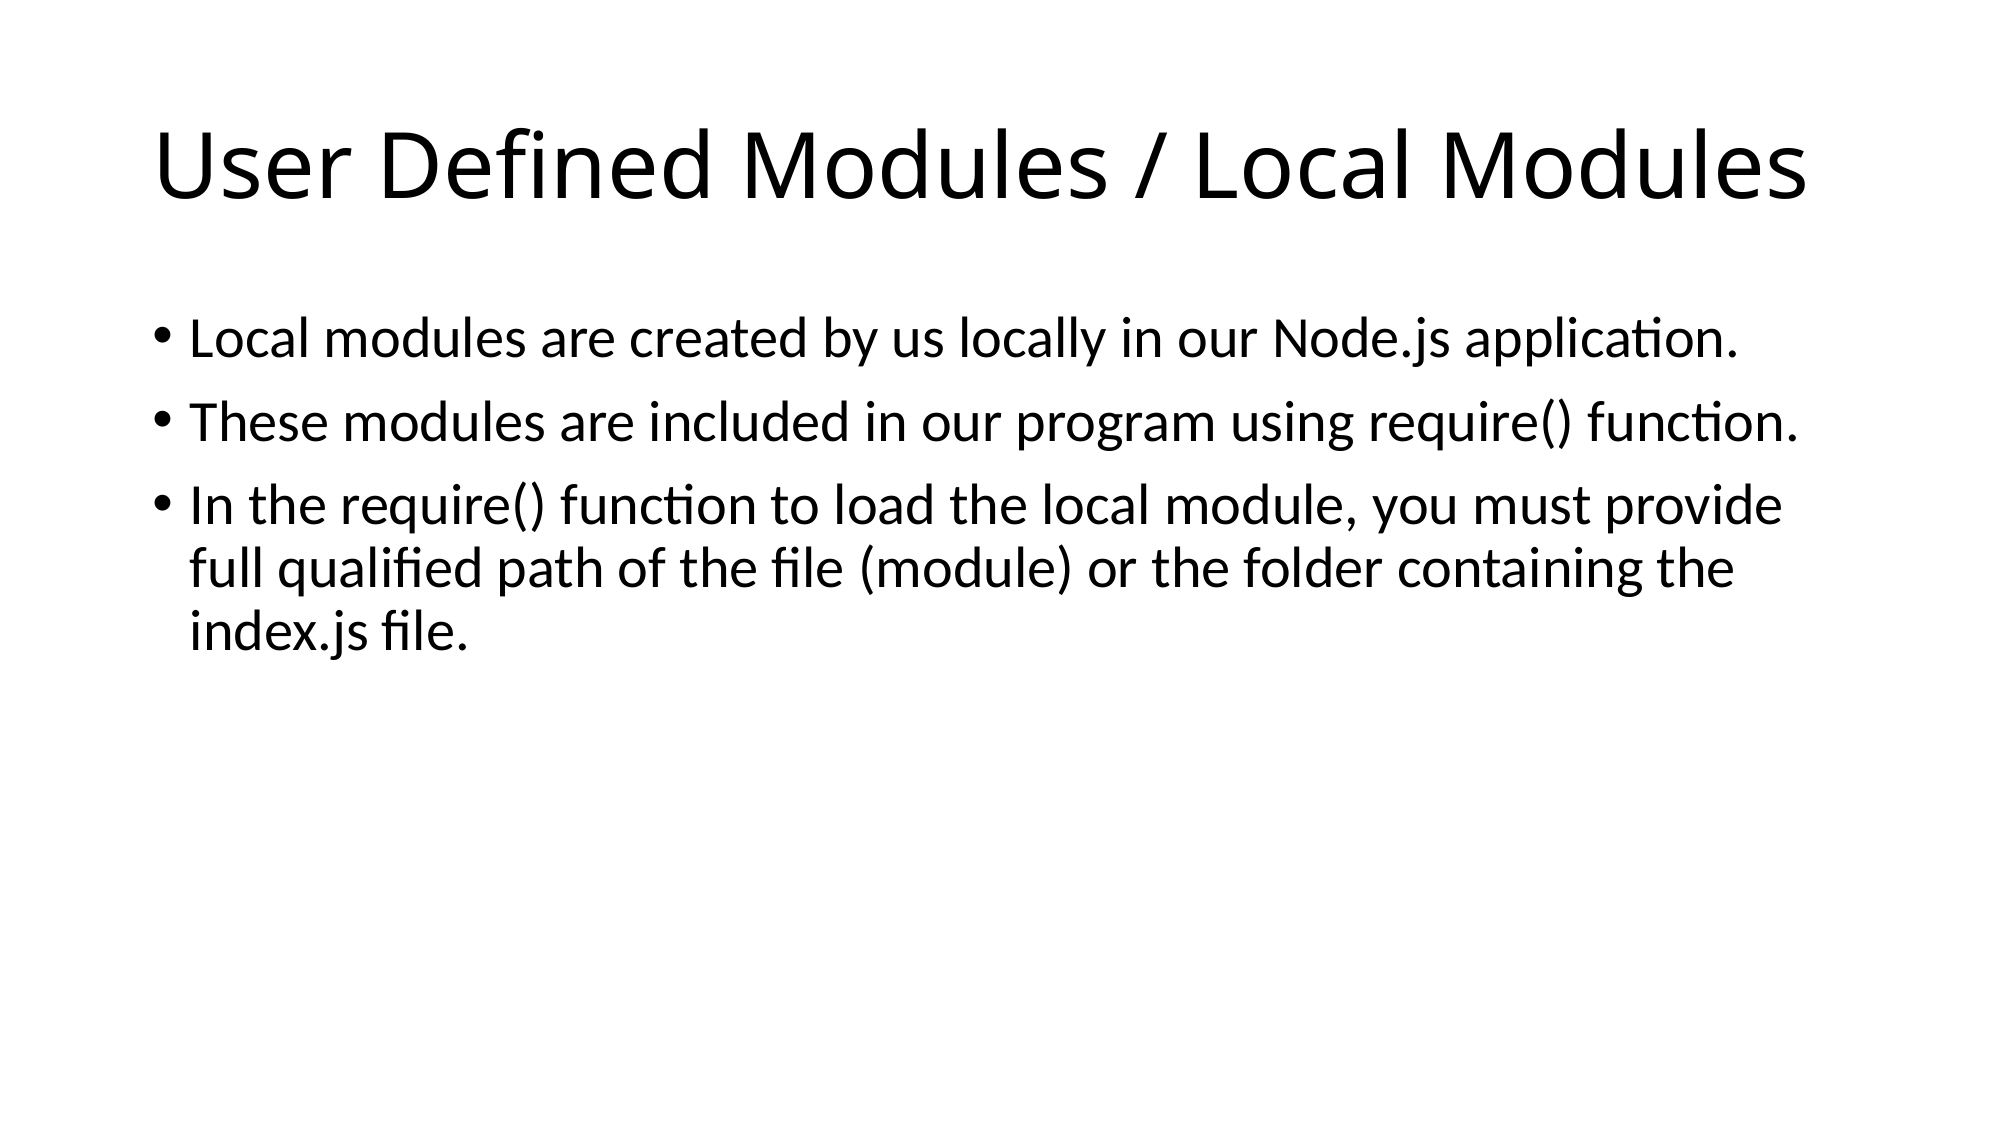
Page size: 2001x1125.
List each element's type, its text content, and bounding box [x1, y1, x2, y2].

list Local modules are created by us locally in our Node.js application. These modules are included in our program using require() function. In the require() function to load the local module, you must provide full qualified path of the file (module) or the folder containing the index.js file. [137, 299, 1863, 1014]
title User Defined Modules / Local Modules [137, 59, 1863, 278]
